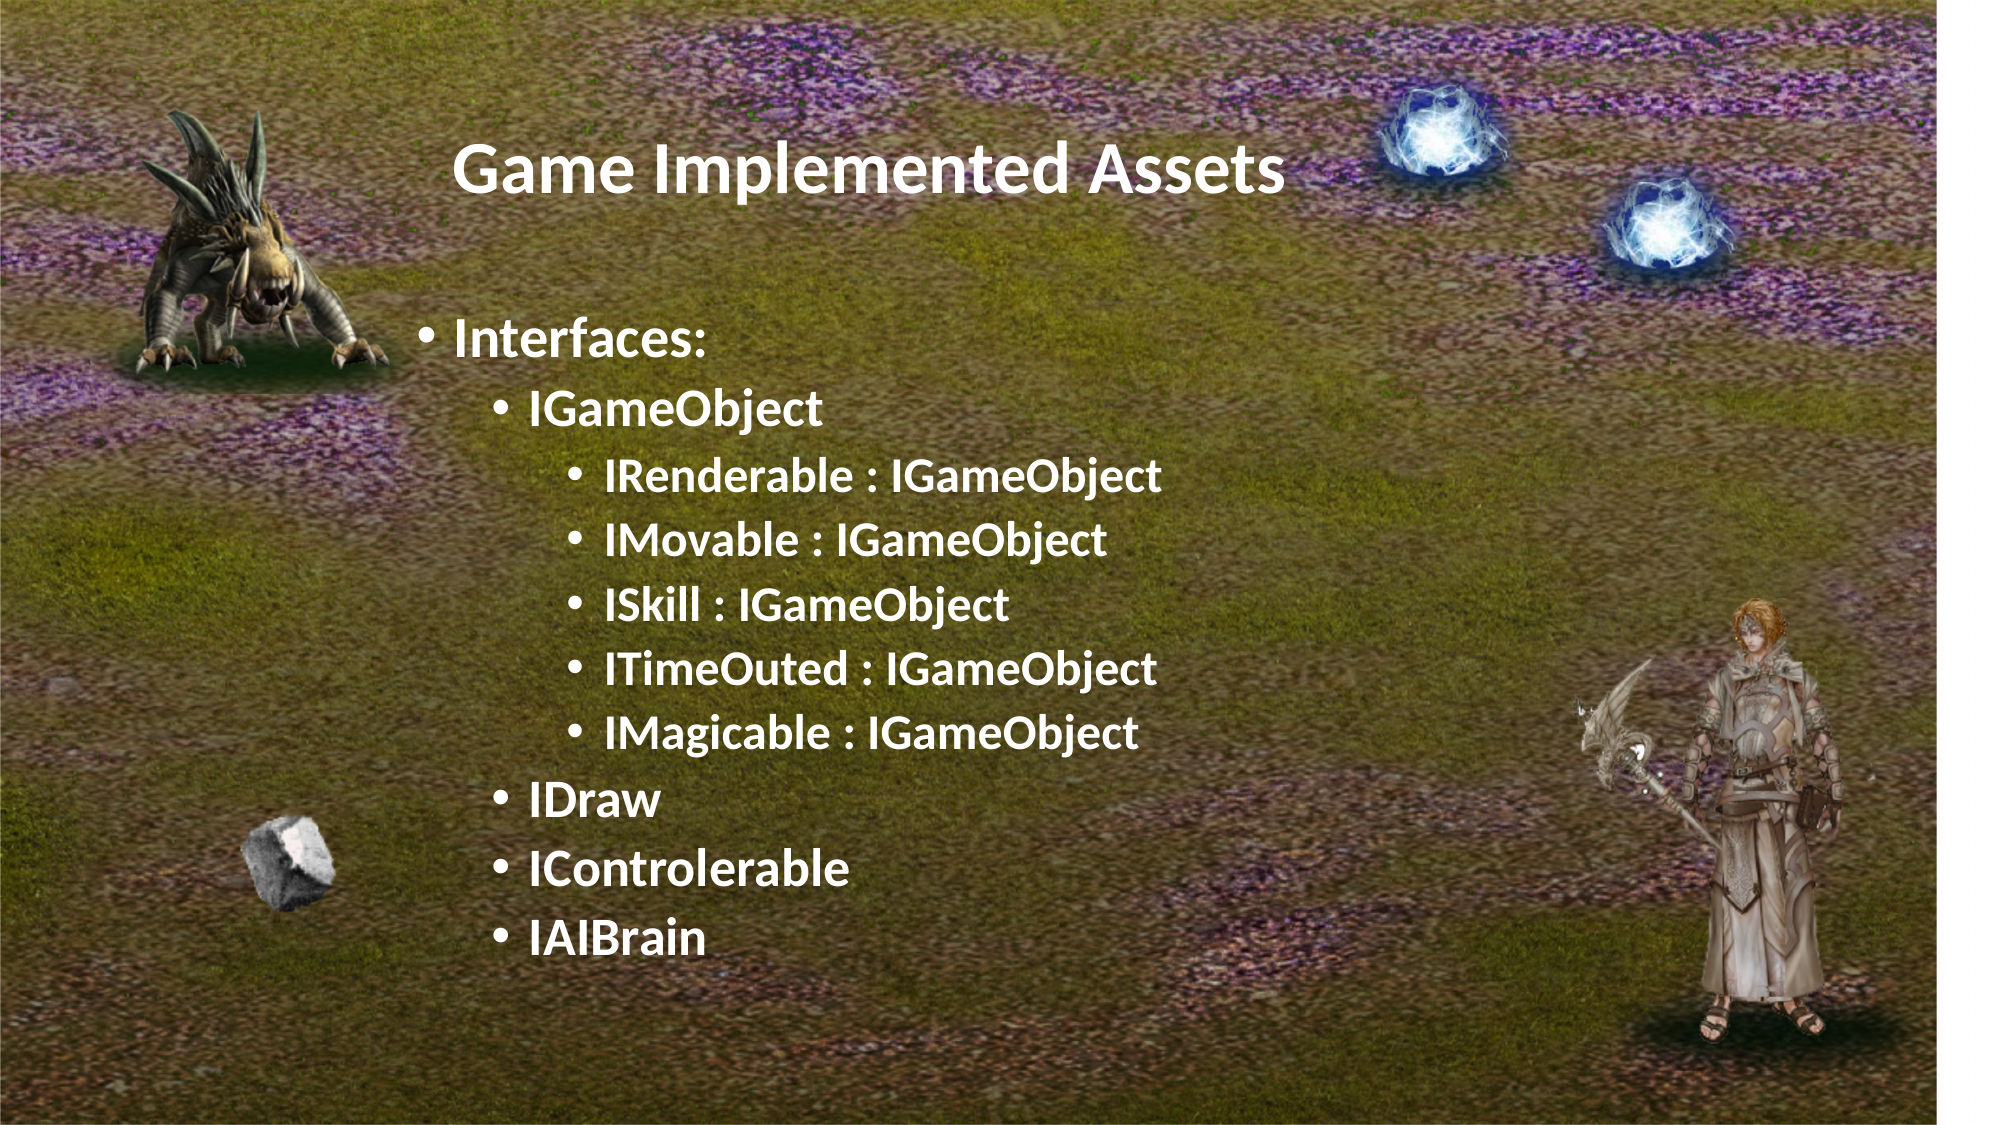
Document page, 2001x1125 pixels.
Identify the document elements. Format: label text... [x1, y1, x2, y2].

title Game Implemented Assets [137, 59, 1863, 280]
picture [0, 0, 2001, 1125]
list Interfaces: IGameObject IRenderable : IGameObject IMovable : IGameObject ISkill : IGameObject ITimeOuted : IGameObject IMagicable : IGameObject IDraw IControlerable IAIBrain [401, 299, 1863, 1014]
